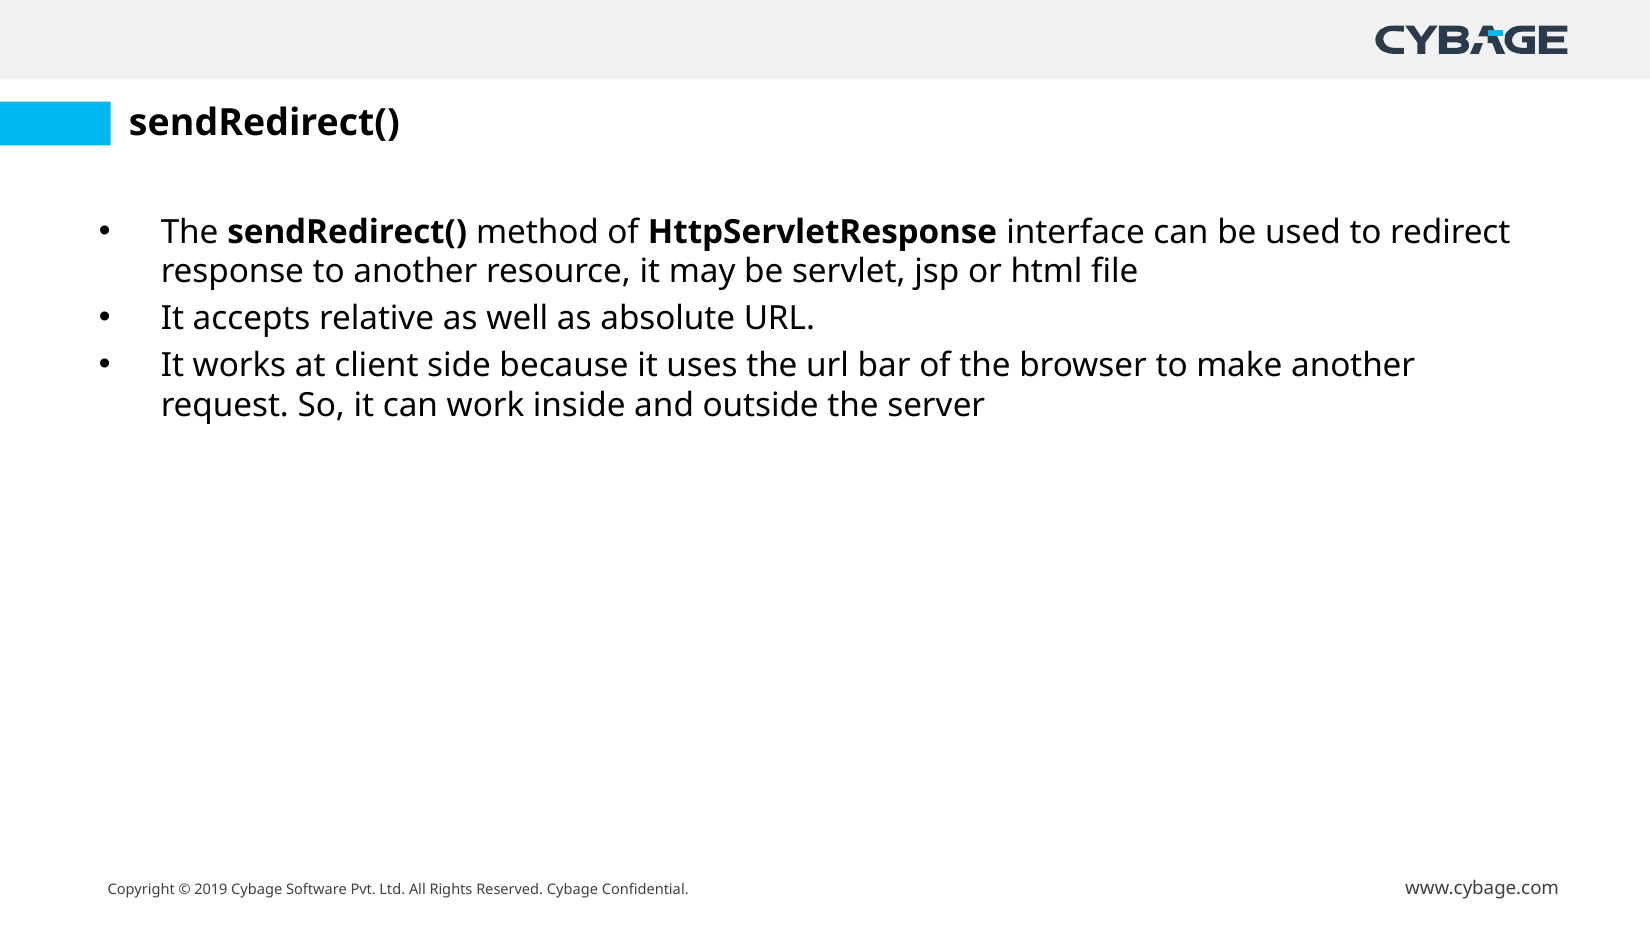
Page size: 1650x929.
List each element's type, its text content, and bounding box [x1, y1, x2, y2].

title sendRedirect() [112, 89, 1598, 171]
list The sendRedirect() method of HttpServletResponse interface can be used to redirect response to another resource, it may be servlet, jsp or html file It accepts relative as well as absolute URL. It works at client side because it uses the url bar of the browser to make another request. So, it can work inside and outside the server [82, 201, 1568, 815]
